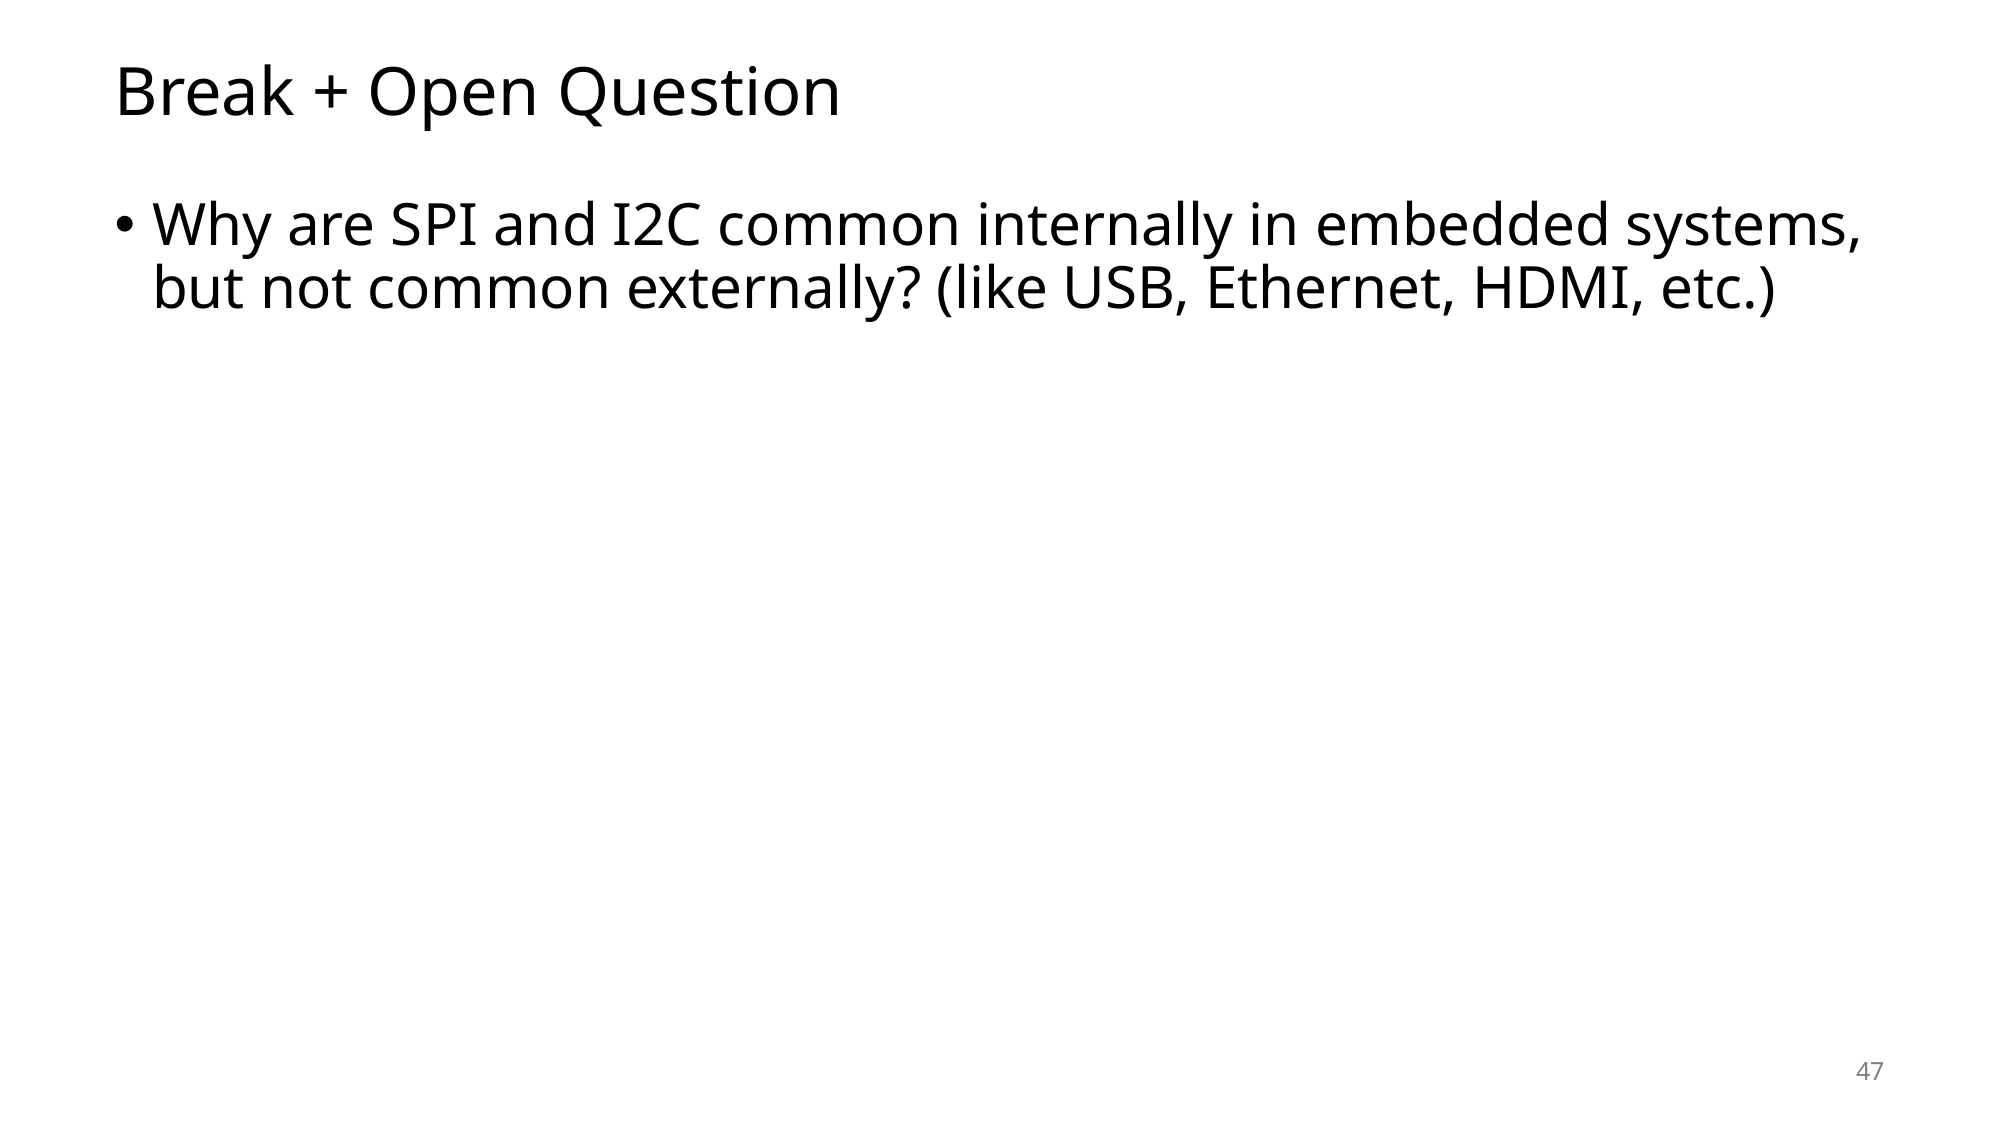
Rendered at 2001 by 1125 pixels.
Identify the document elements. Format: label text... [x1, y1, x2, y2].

title Break + Open Question [99, 37, 1900, 150]
slide_number 47 [1749, 1042, 1900, 1103]
list Why are SPI and I2C common internally in embedded systems, but not common externally? (like USB, Ethernet, HDMI, etc.) [99, 187, 1900, 1013]
